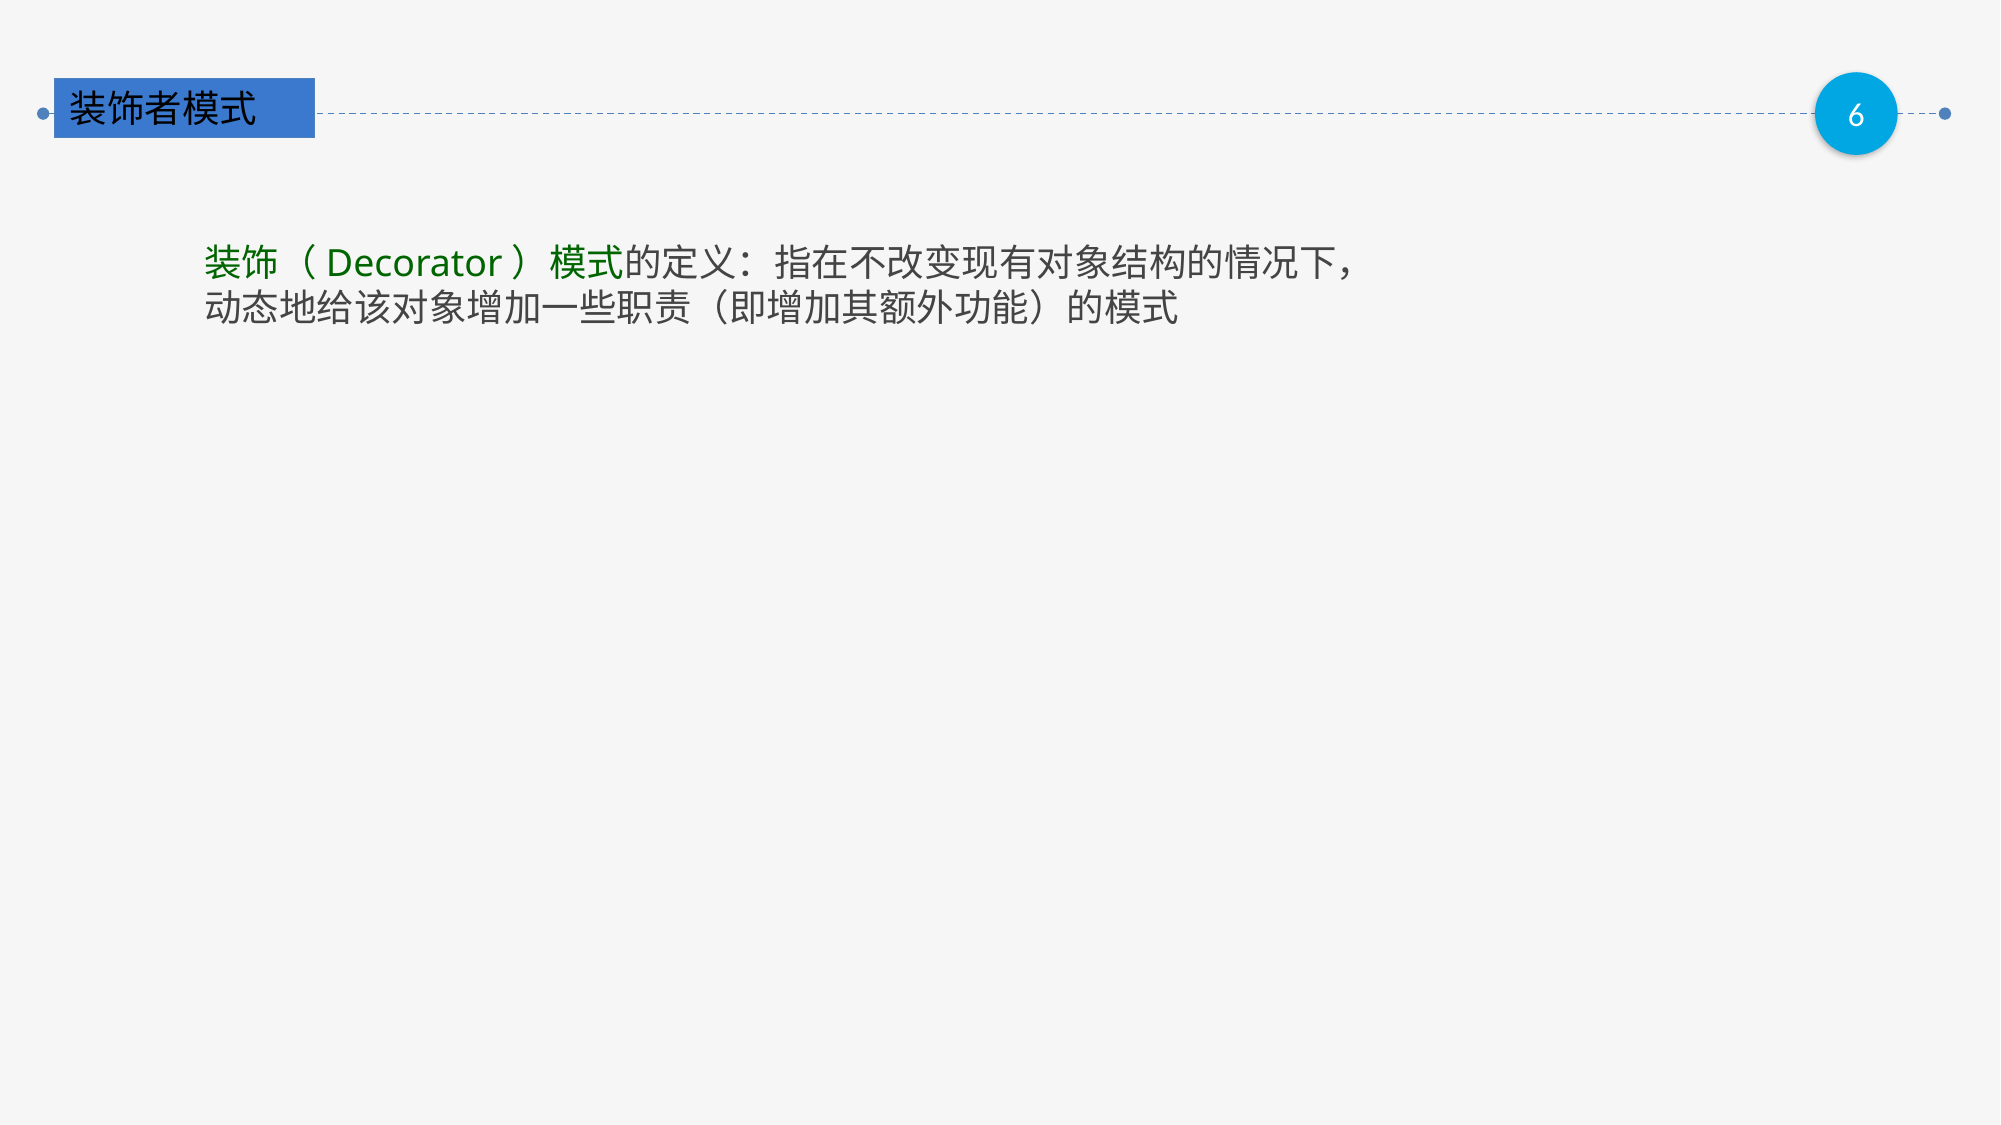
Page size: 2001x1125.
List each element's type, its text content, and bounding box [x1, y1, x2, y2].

text_box 装饰（Decorator）模式的定义：指在不改变现有对象结构的情况下，动态地给该对象增加一些职责（即增加其额外功能）的模式 [189, 231, 1402, 337]
text_box 装饰者模式 [54, 78, 315, 138]
